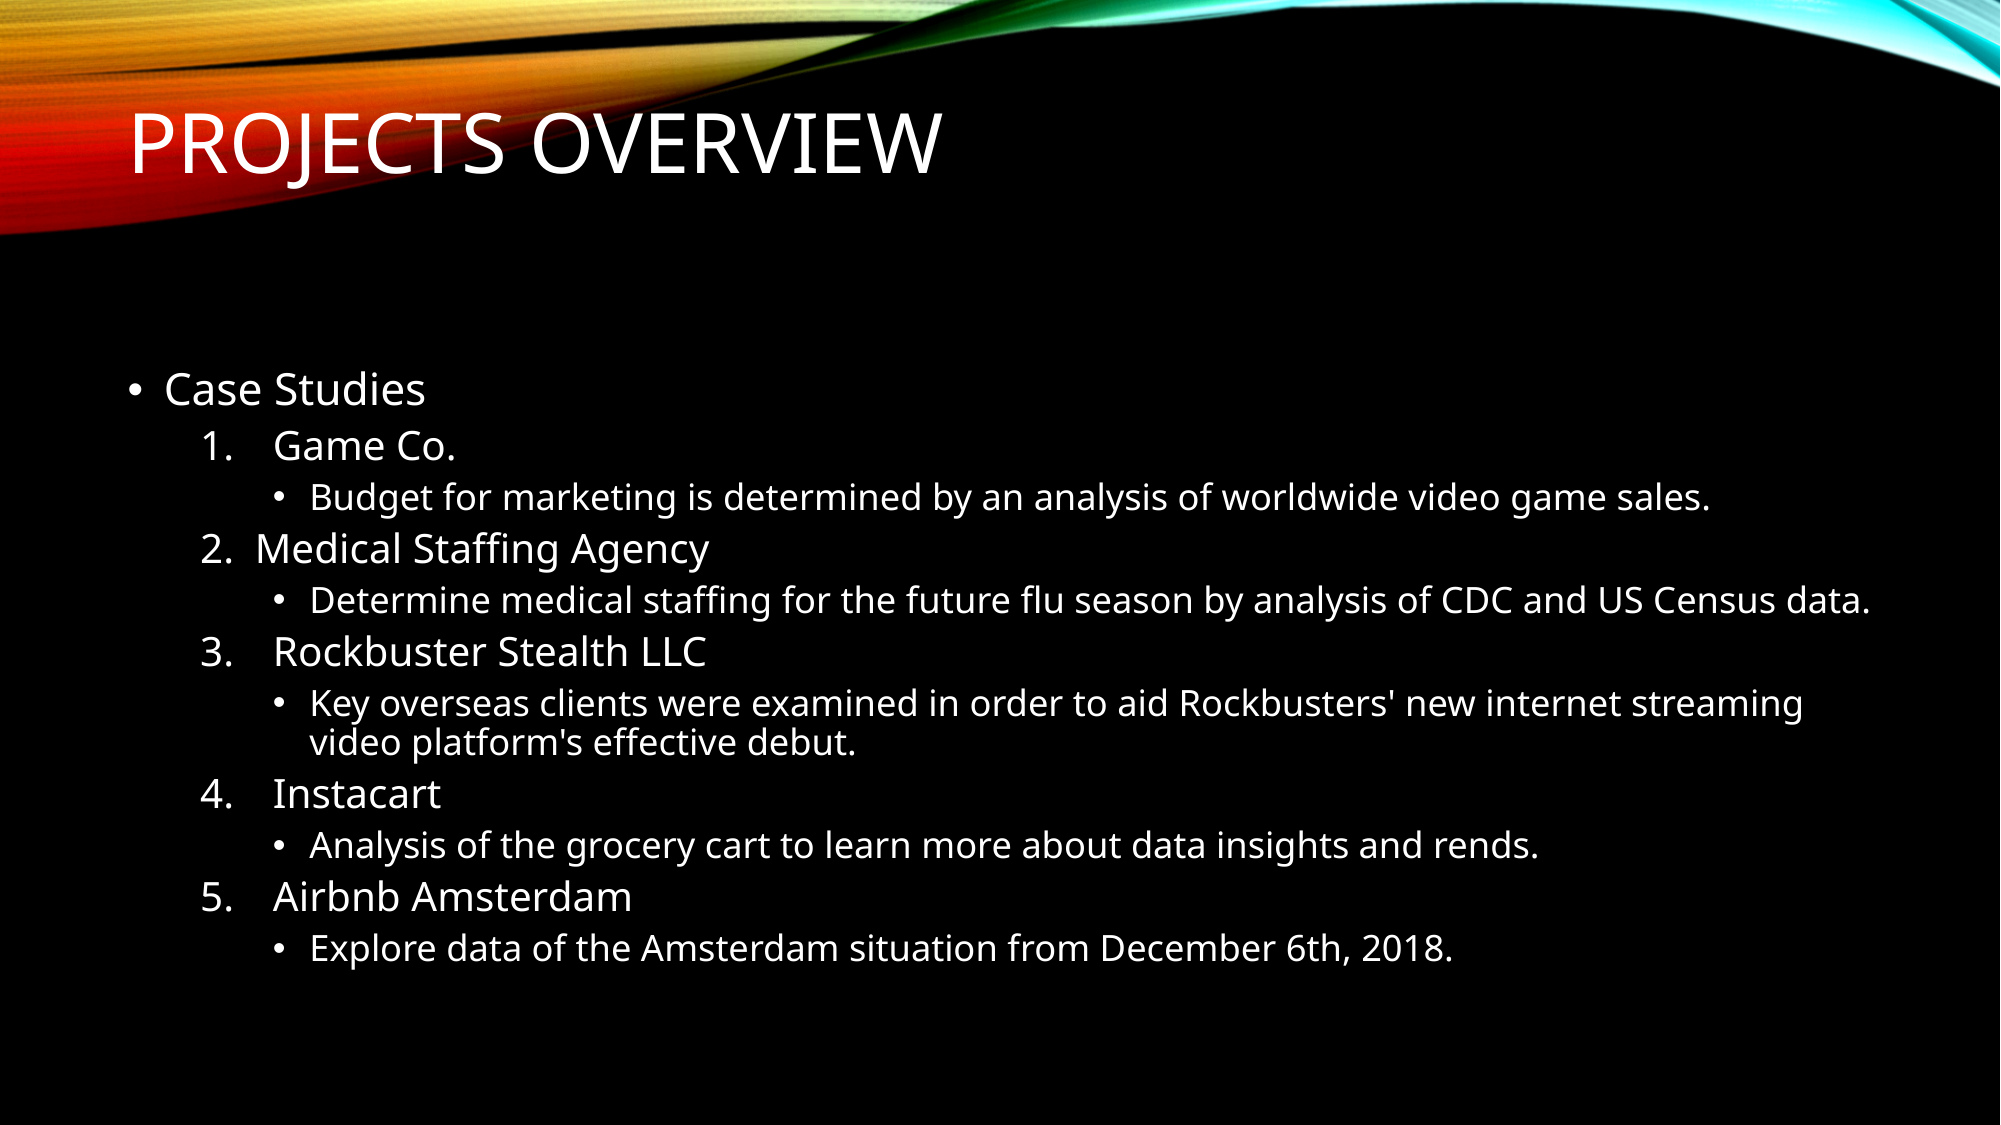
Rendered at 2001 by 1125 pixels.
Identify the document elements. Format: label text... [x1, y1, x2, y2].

title Projects Overview [112, 40, 1525, 253]
picture [0, 0, 2000, 237]
list Case Studies Game Co. Budget for marketing is determined by an analysis of worldwide video game sales. Medical Staffing Agency Determine medical staffing for the future flu season by analysis of CDC and US Census data. Rockbuster Stealth LLC Key overseas clients were examined in order to aid Rockbusters' new internet streaming video platform's effective debut. Instacart Analysis of the grocery cart to learn more about data insights and rends. Airbnb Amsterdam Explore data of the Amsterdam situation from December 6th, 2018. [112, 360, 1888, 1021]
